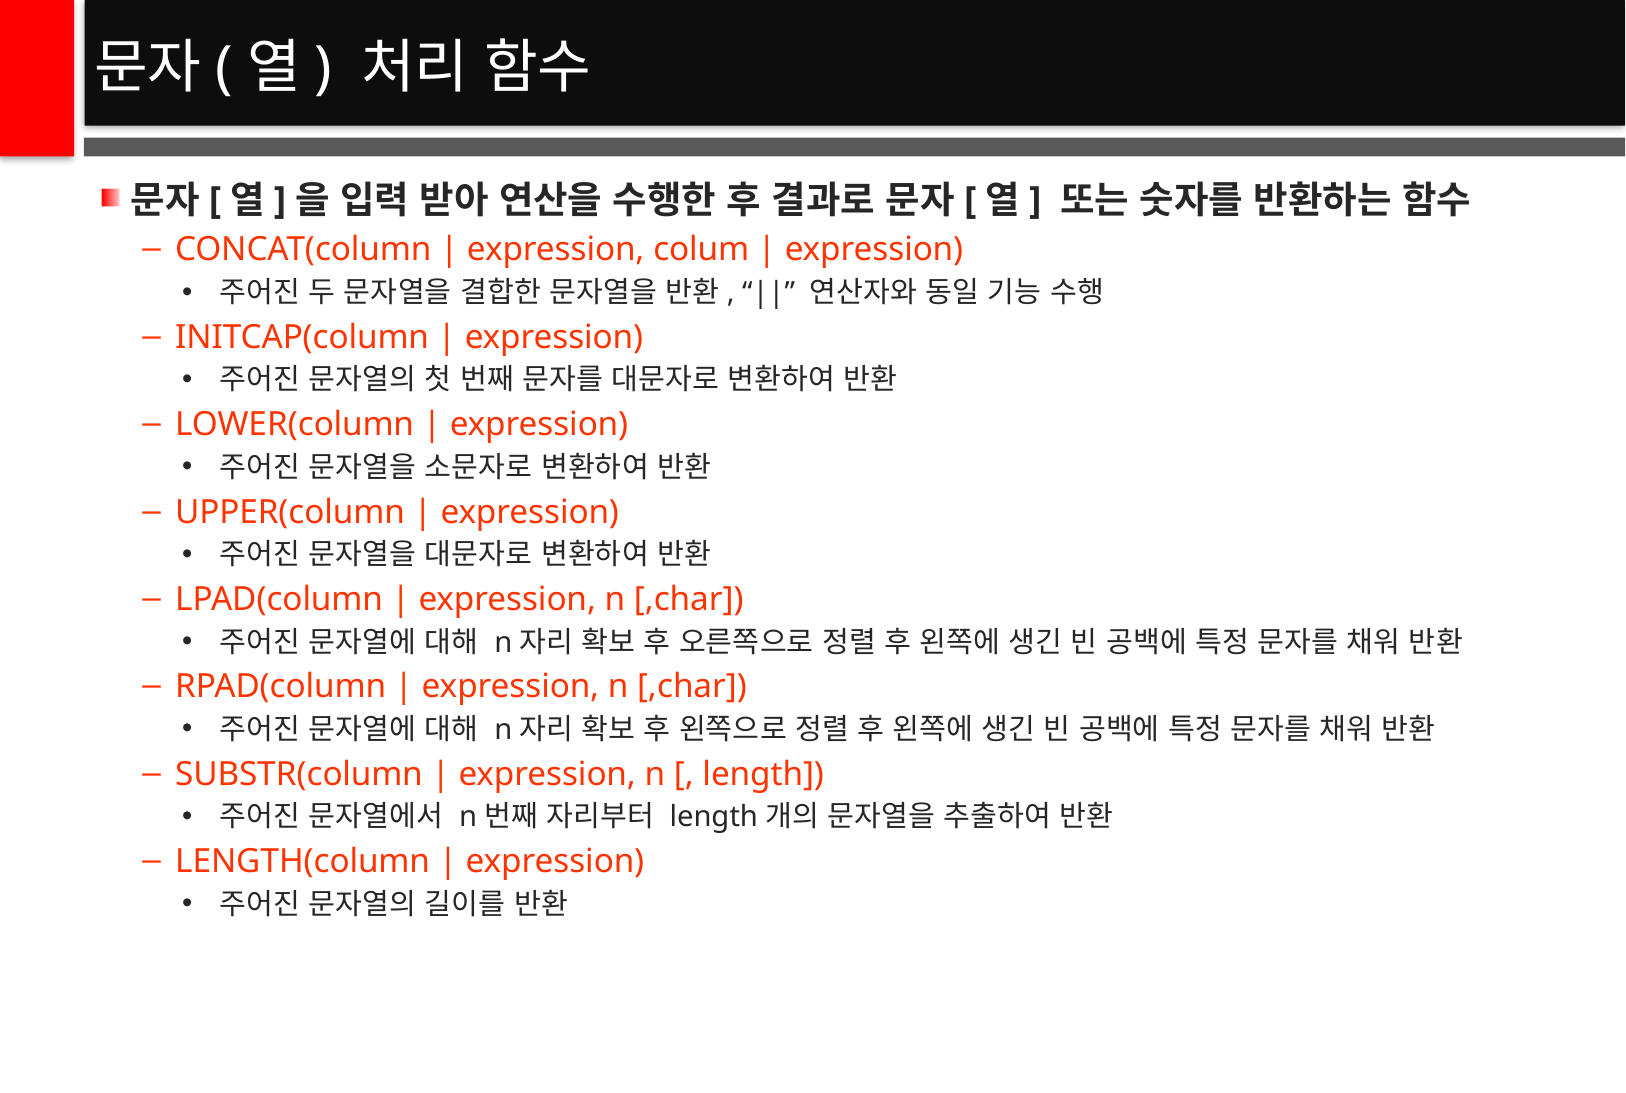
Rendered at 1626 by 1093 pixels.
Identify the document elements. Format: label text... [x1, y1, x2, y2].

picture [100, 187, 122, 209]
title 문자(열) 처리 함수 [79, 3, 1625, 126]
list 문자[열]을 입력 받아 연산을 수행한 후 결과로 문자[열] 또는 숫자를 반환하는 함수 CONCAT(column | expression, colum | expression) 주어진 두 문자열을 결합한 문자열을 반환, “||” 연산자와 동일 기능 수행 INITCAP(column | expression) 주어진 문자열의 첫 번째 문자를 대문자로 변환하여 반환 LOWER(column | expression) 주어진 문자열을 소문자로 변환하여 반환 UPPER(column | expression) 주어진 문자열을 대문자로 변환하여 반환 LPAD(column | expression, n [,char]) 주어진 문자열에 대해 n자리 확보 후 오른쪽으로 정렬 후 왼쪽에 생긴 빈 공백에 특정 문자를 채워 반환 RPAD(column | expression, n [,char]) 주어진 문자열에 대해 n자리 확보 후 왼쪽으로 정렬 후 왼쪽에 생긴 빈 공백에 특정 문자를 채워 반환 SUBSTR(column | expression, n [, length]) 주어진 문자열에서 n번째 자리부터 length개의 문자열을 추출하여 반환 LENGTH(column | expression) 주어진 문자열의 길이를 반환 [85, 168, 1563, 1036]
